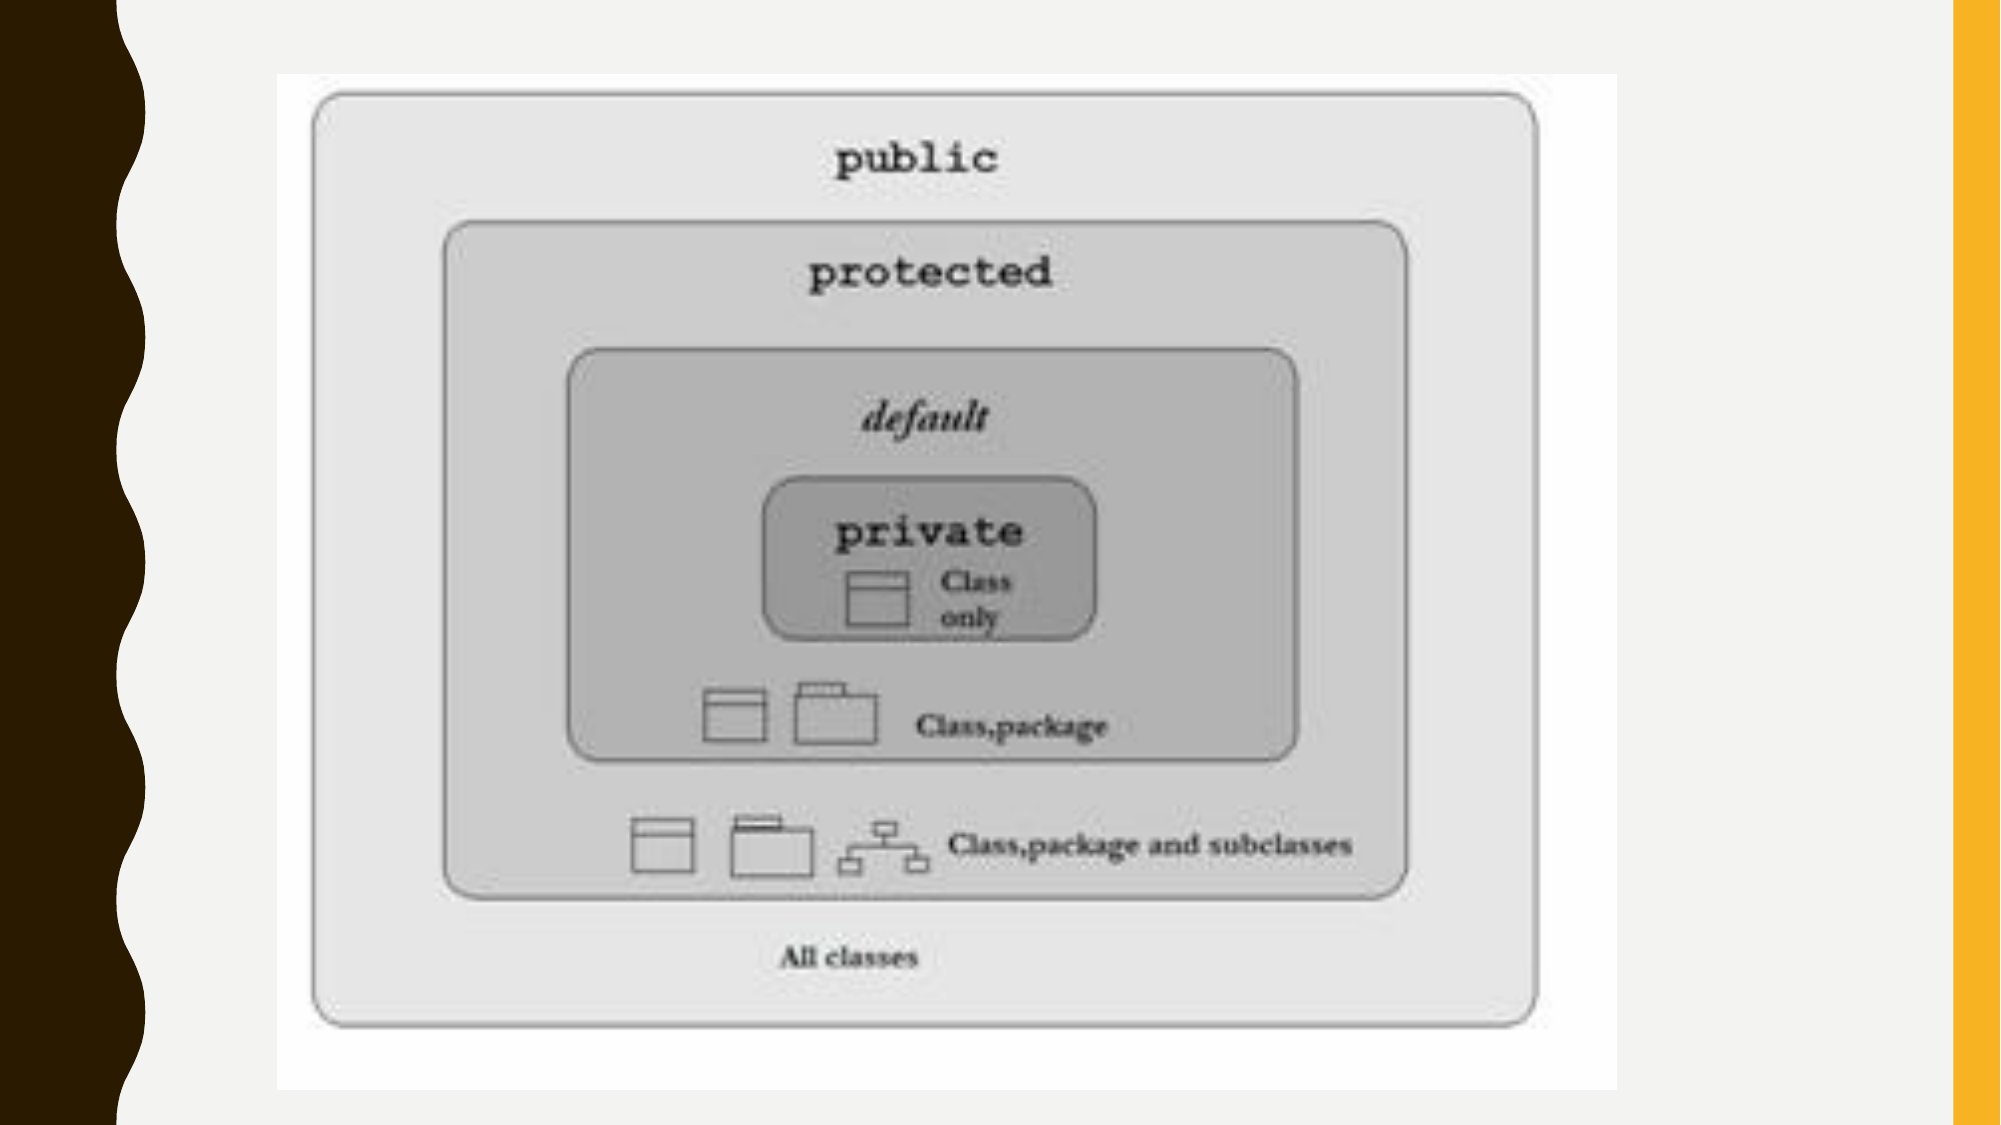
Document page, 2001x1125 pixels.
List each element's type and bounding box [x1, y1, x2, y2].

list [277, 74, 1617, 1091]
